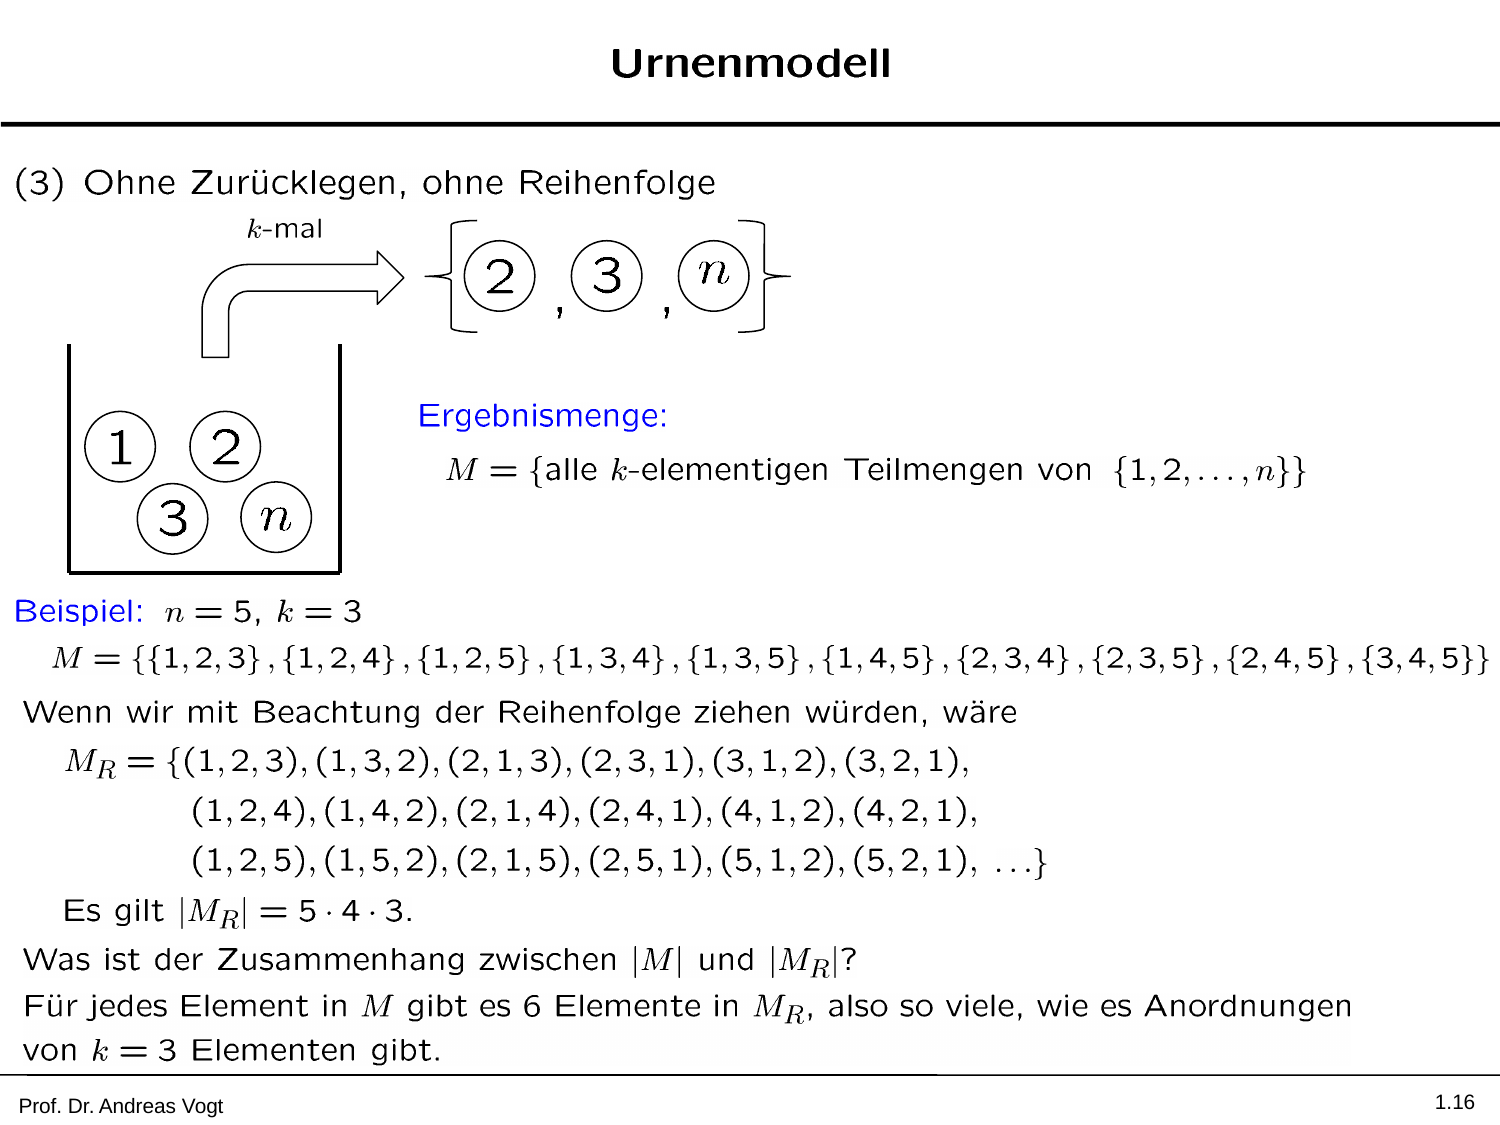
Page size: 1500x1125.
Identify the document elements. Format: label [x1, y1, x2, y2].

picture [14, 598, 141, 628]
picture [23, 699, 1016, 729]
picture [14, 167, 715, 202]
picture [192, 796, 977, 829]
picture [611, 48, 889, 80]
picture [698, 257, 730, 285]
text_box [425, 220, 478, 333]
picture [64, 897, 412, 929]
picture [23, 993, 1351, 1066]
picture [64, 745, 969, 779]
picture [445, 456, 1306, 489]
picture [192, 845, 977, 878]
picture [419, 402, 666, 432]
text_box [571, 240, 643, 312]
picture [50, 644, 1490, 676]
text_box [678, 240, 749, 312]
text_box [464, 240, 536, 312]
text_box [68, 343, 341, 573]
picture [247, 217, 322, 239]
picture [164, 598, 361, 628]
text_box [738, 220, 791, 333]
picture [23, 946, 857, 978]
text_box [202, 251, 404, 342]
picture [661, 305, 669, 320]
picture [995, 847, 1048, 880]
picture [554, 305, 563, 320]
